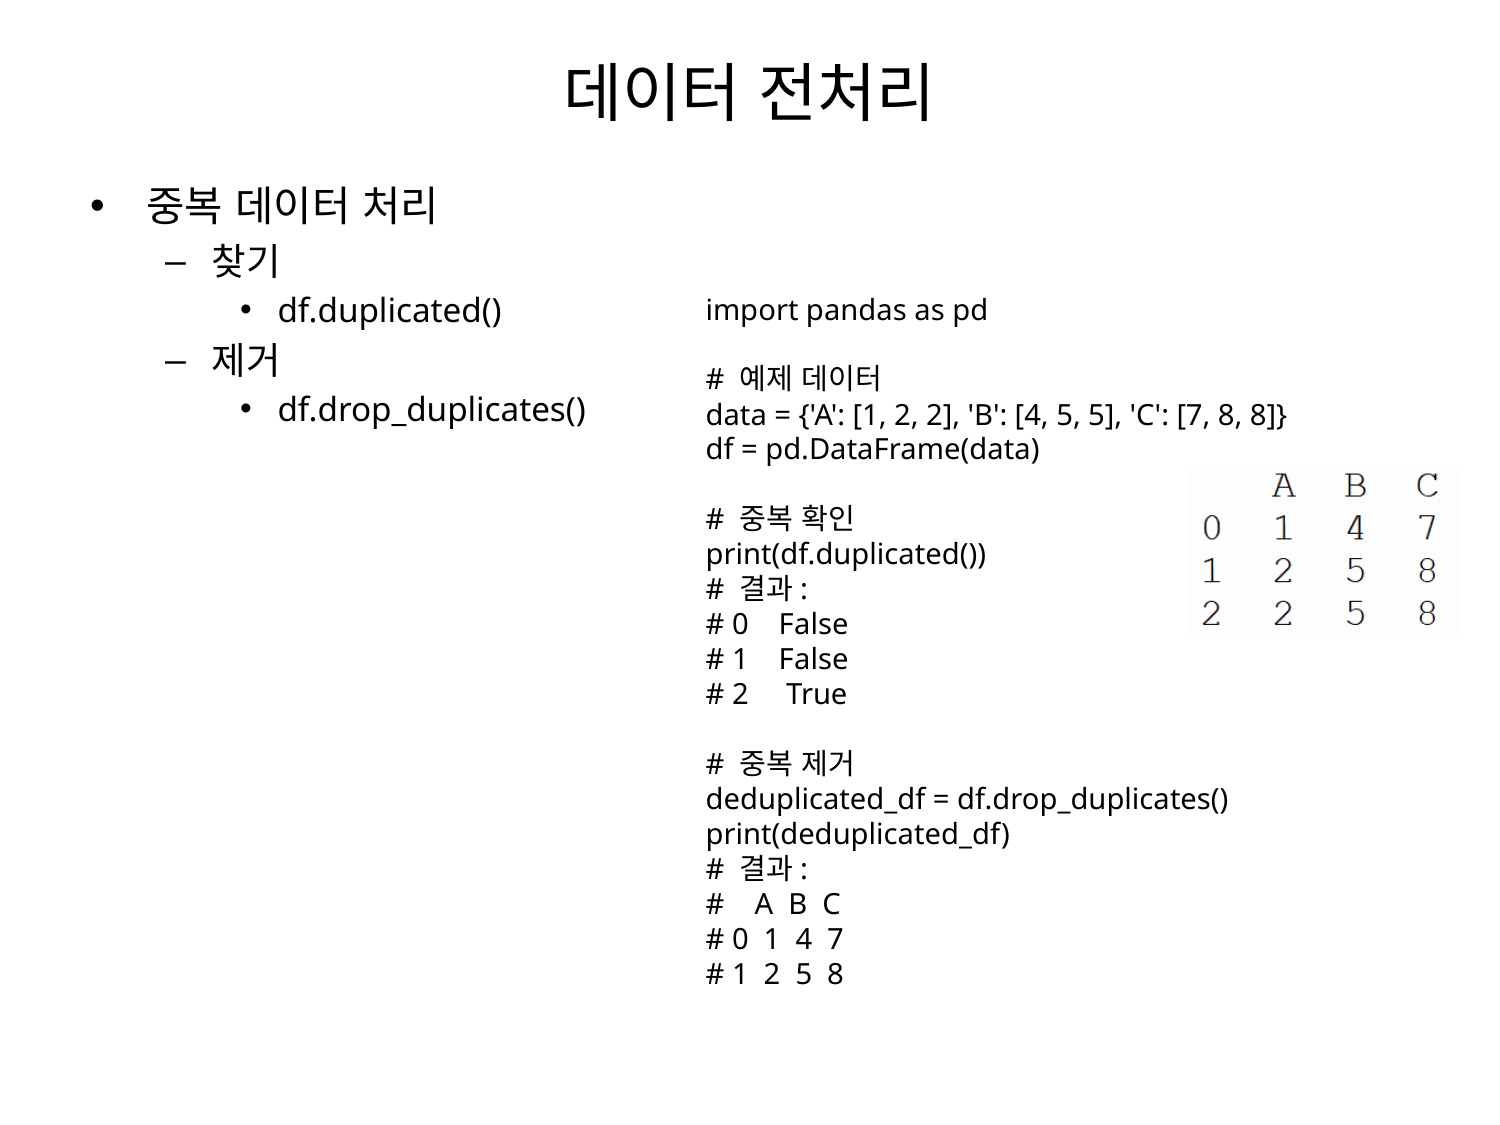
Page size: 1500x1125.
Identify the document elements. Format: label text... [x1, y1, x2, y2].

picture [1186, 467, 1459, 636]
text_box import pandas as pd # 예제 데이터 data = {'A': [1, 2, 2], 'B': [4, 5, 5], 'C': [7, 8, 8]} df = pd.DataFrame(data) # 중복 확인 print(df.duplicated()) # 결과: # 0 False # 1 False # 2 True # 중복 제거 deduplicated_df = df.drop_duplicates() print(deduplicated_df) # 결과: # A B C # 0 1 4 7 # 1 2 5 8 [690, 283, 1412, 998]
title 데이터 전처리 [75, 45, 1425, 138]
list 중복 데이터 처리 찾기 df.duplicated() 제거 df.drop_duplicates() [75, 172, 1425, 1005]
